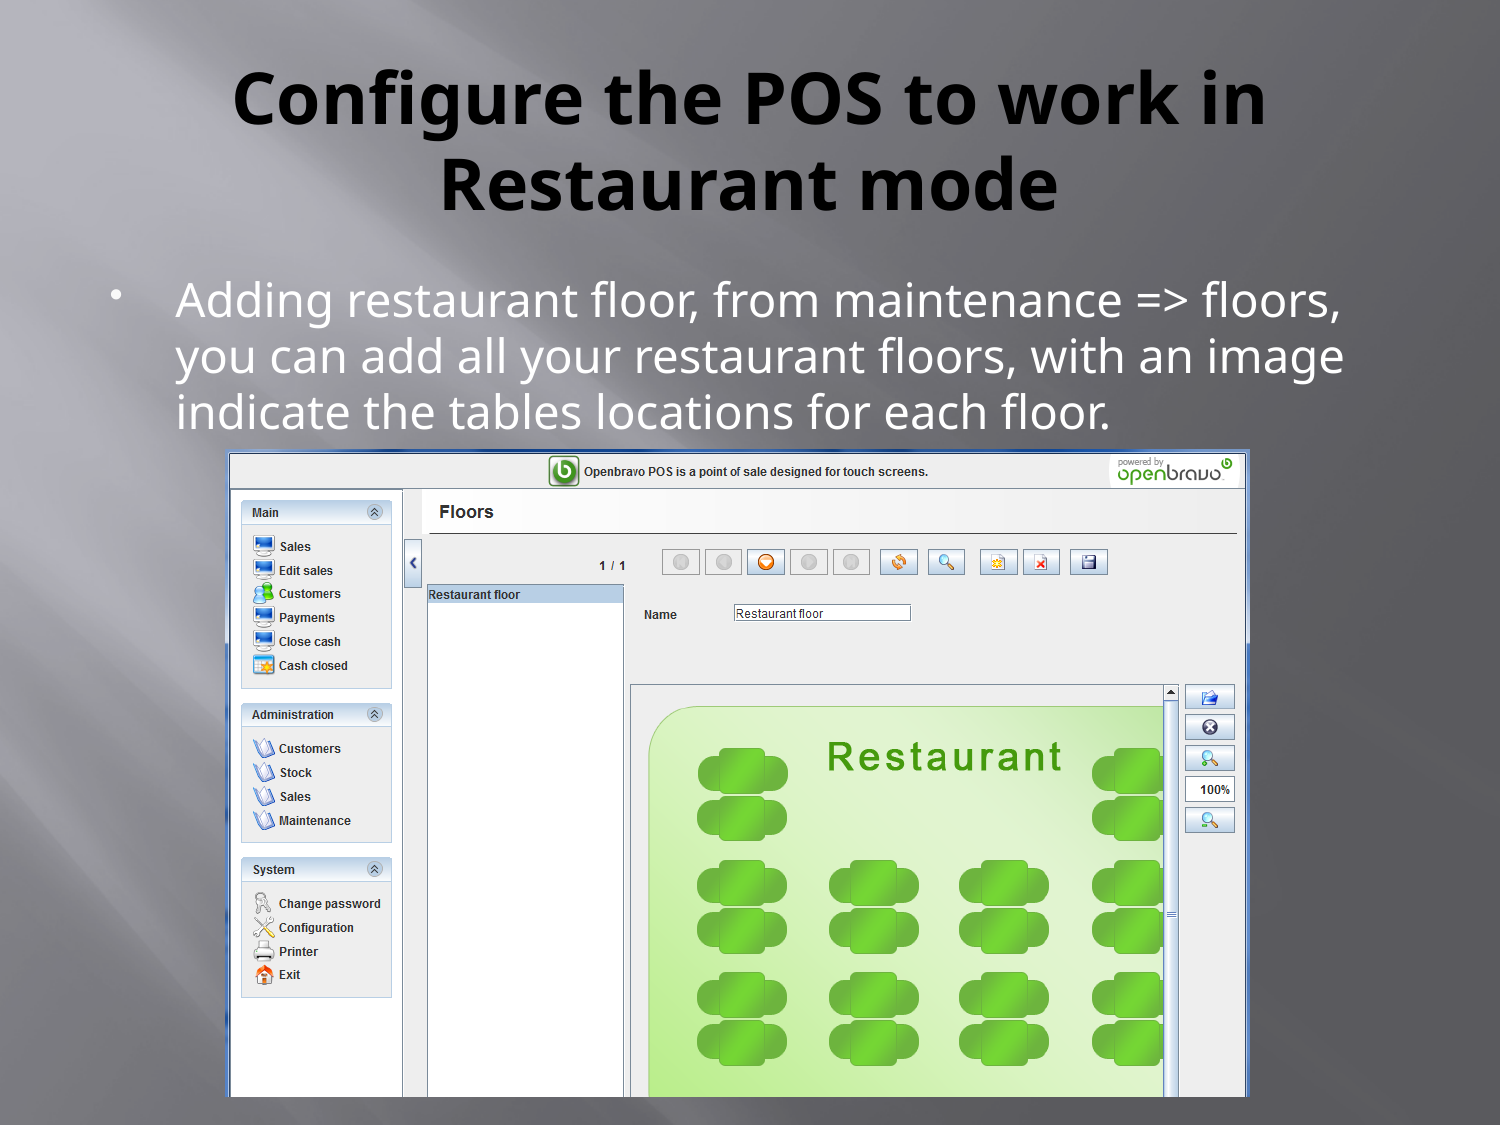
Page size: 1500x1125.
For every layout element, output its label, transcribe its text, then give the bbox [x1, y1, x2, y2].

title Configure the POS to work in Restaurant mode [75, 45, 1425, 233]
list Adding restaurant floor, from maintenance => floors, you can add all your restaurant floors, with an image indicate the tables locations for each floor. [75, 262, 1425, 450]
picture [224, 449, 1251, 1097]
